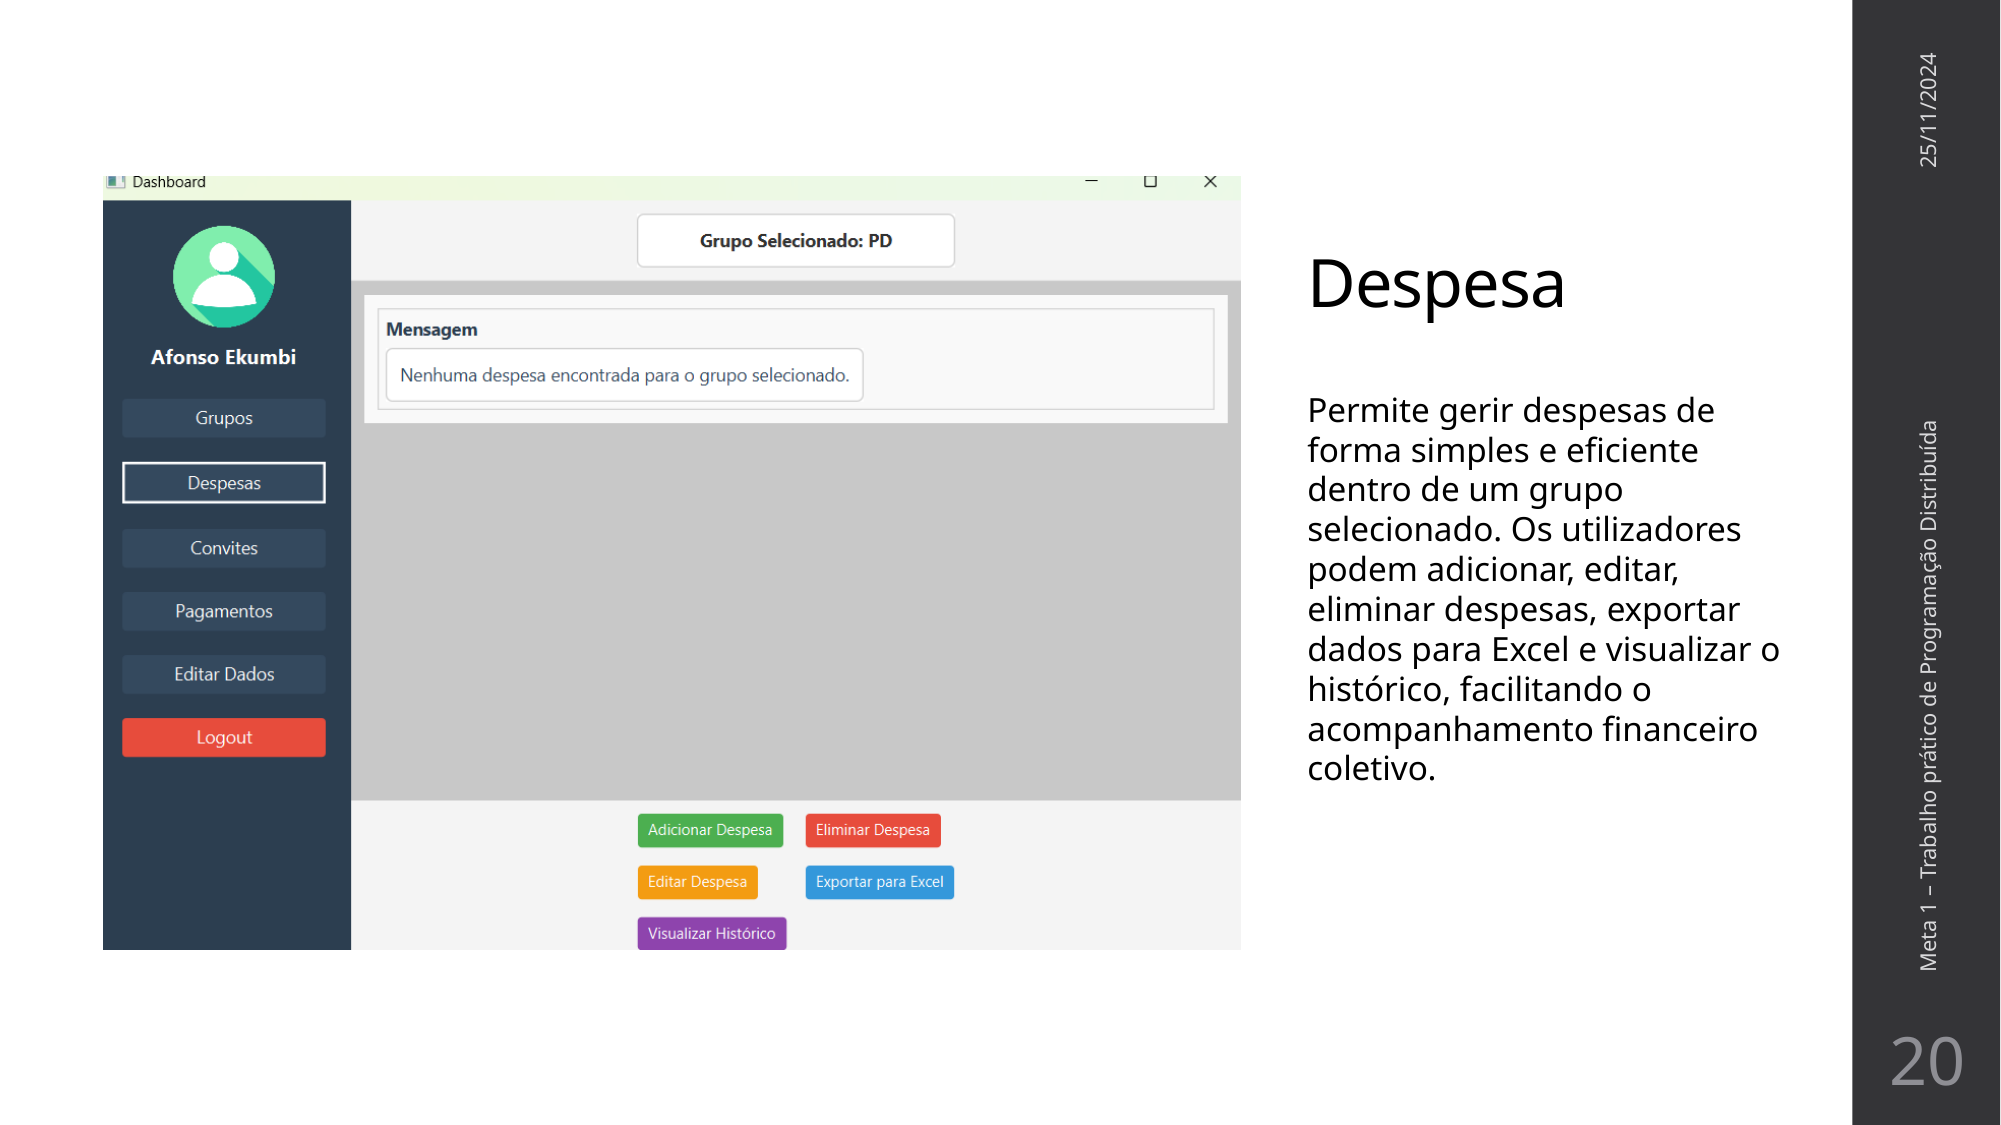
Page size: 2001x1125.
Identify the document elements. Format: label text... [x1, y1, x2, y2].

picture [103, 176, 1241, 950]
title Despesa [1292, 104, 1797, 330]
footer Meta 1 – Trabalho prático de Programação Distribuída [1897, 400, 1958, 988]
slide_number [1897, 37, 1958, 351]
text_box Permite gerir despesas de forma simples e eficiente dentro de um grupo selecionado. Os utilizadores podem adicionar, editar, eliminar despesas, exportar dados para Excel e visualizar o histórico, facilitando o acompanhamento financeiro coletivo. [1292, 381, 1797, 1014]
slide_number 20 [1852, 1012, 2000, 1110]
